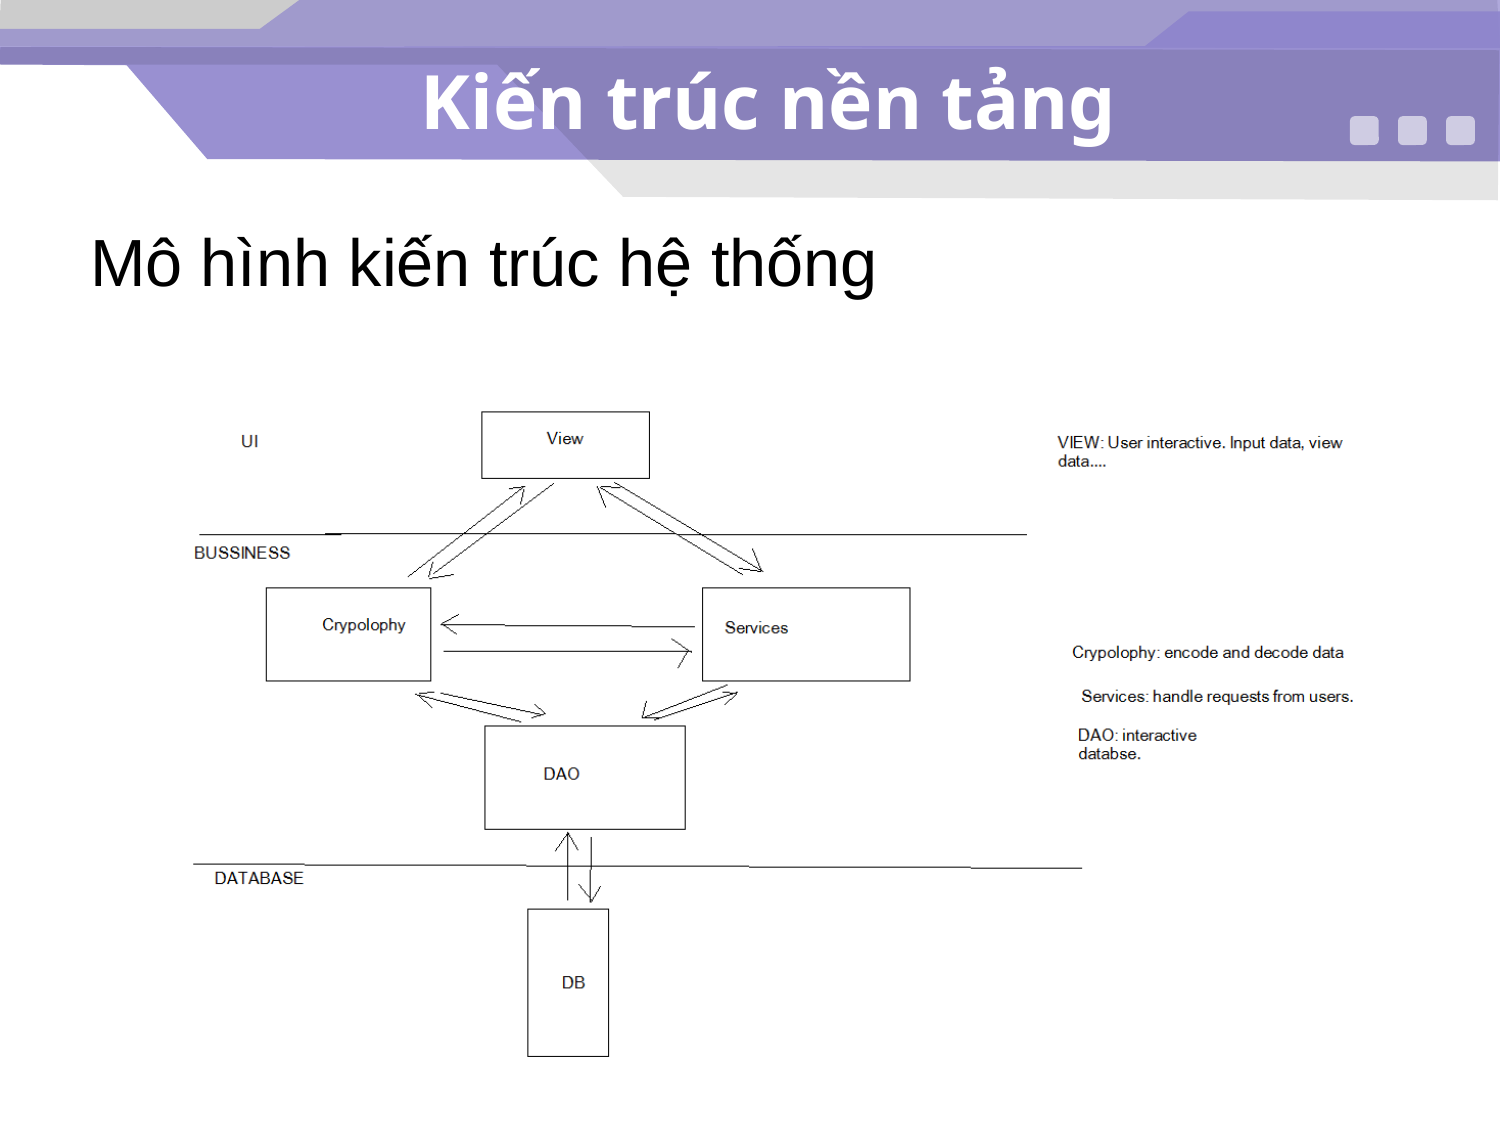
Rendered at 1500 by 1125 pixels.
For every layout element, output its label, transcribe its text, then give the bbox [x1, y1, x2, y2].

list Mô hình kiến trúc hệ thống [75, 212, 1425, 1020]
title Kiến trúc nền tảng [212, 50, 1325, 150]
picture [180, 349, 1357, 1103]
